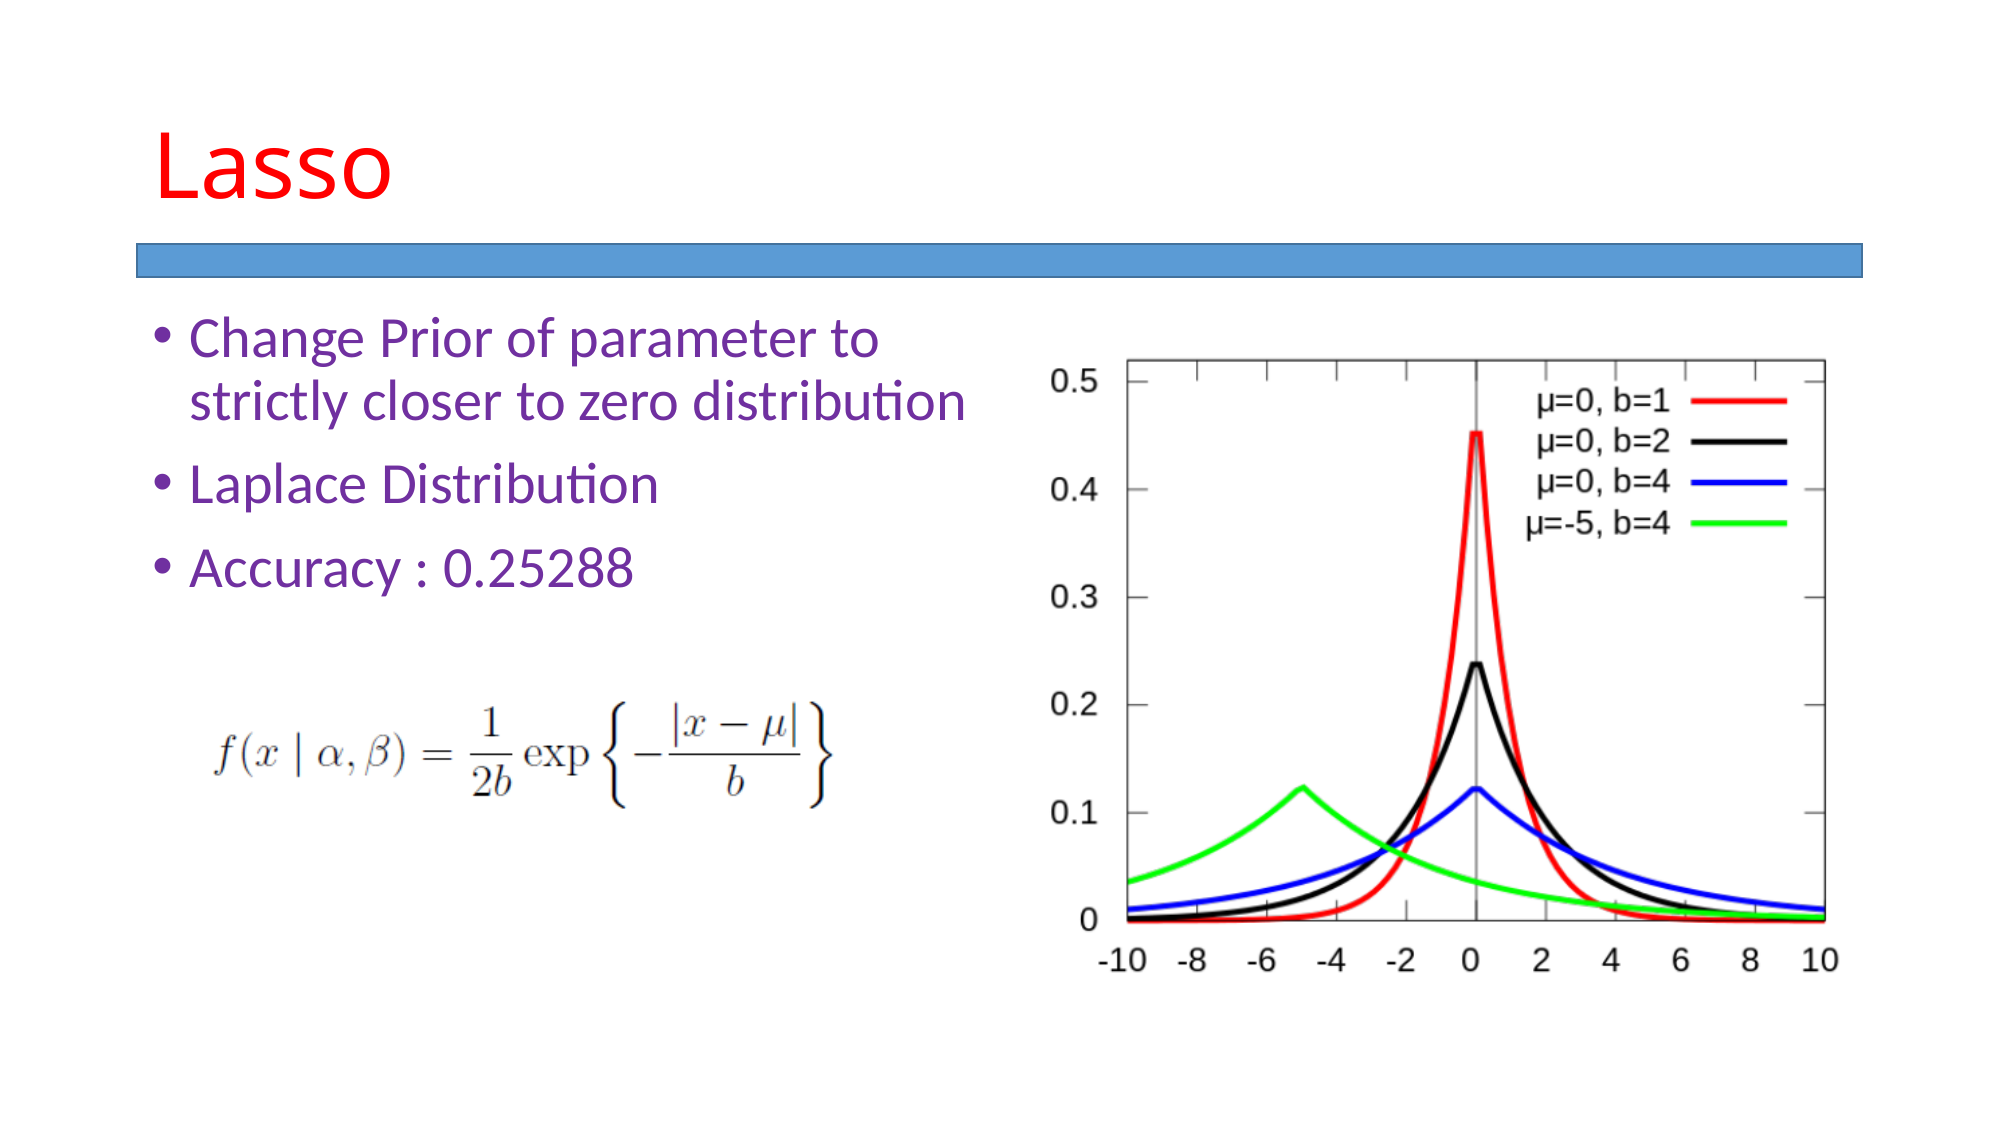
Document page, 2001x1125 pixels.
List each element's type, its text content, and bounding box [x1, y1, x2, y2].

picture [126, 603, 896, 881]
title Lasso [137, 59, 1863, 278]
picture [987, 288, 1900, 1025]
list Change Prior of parameter to strictly closer to zero distribution Laplace Distribution Accuracy : 0.25288 [137, 299, 987, 1014]
